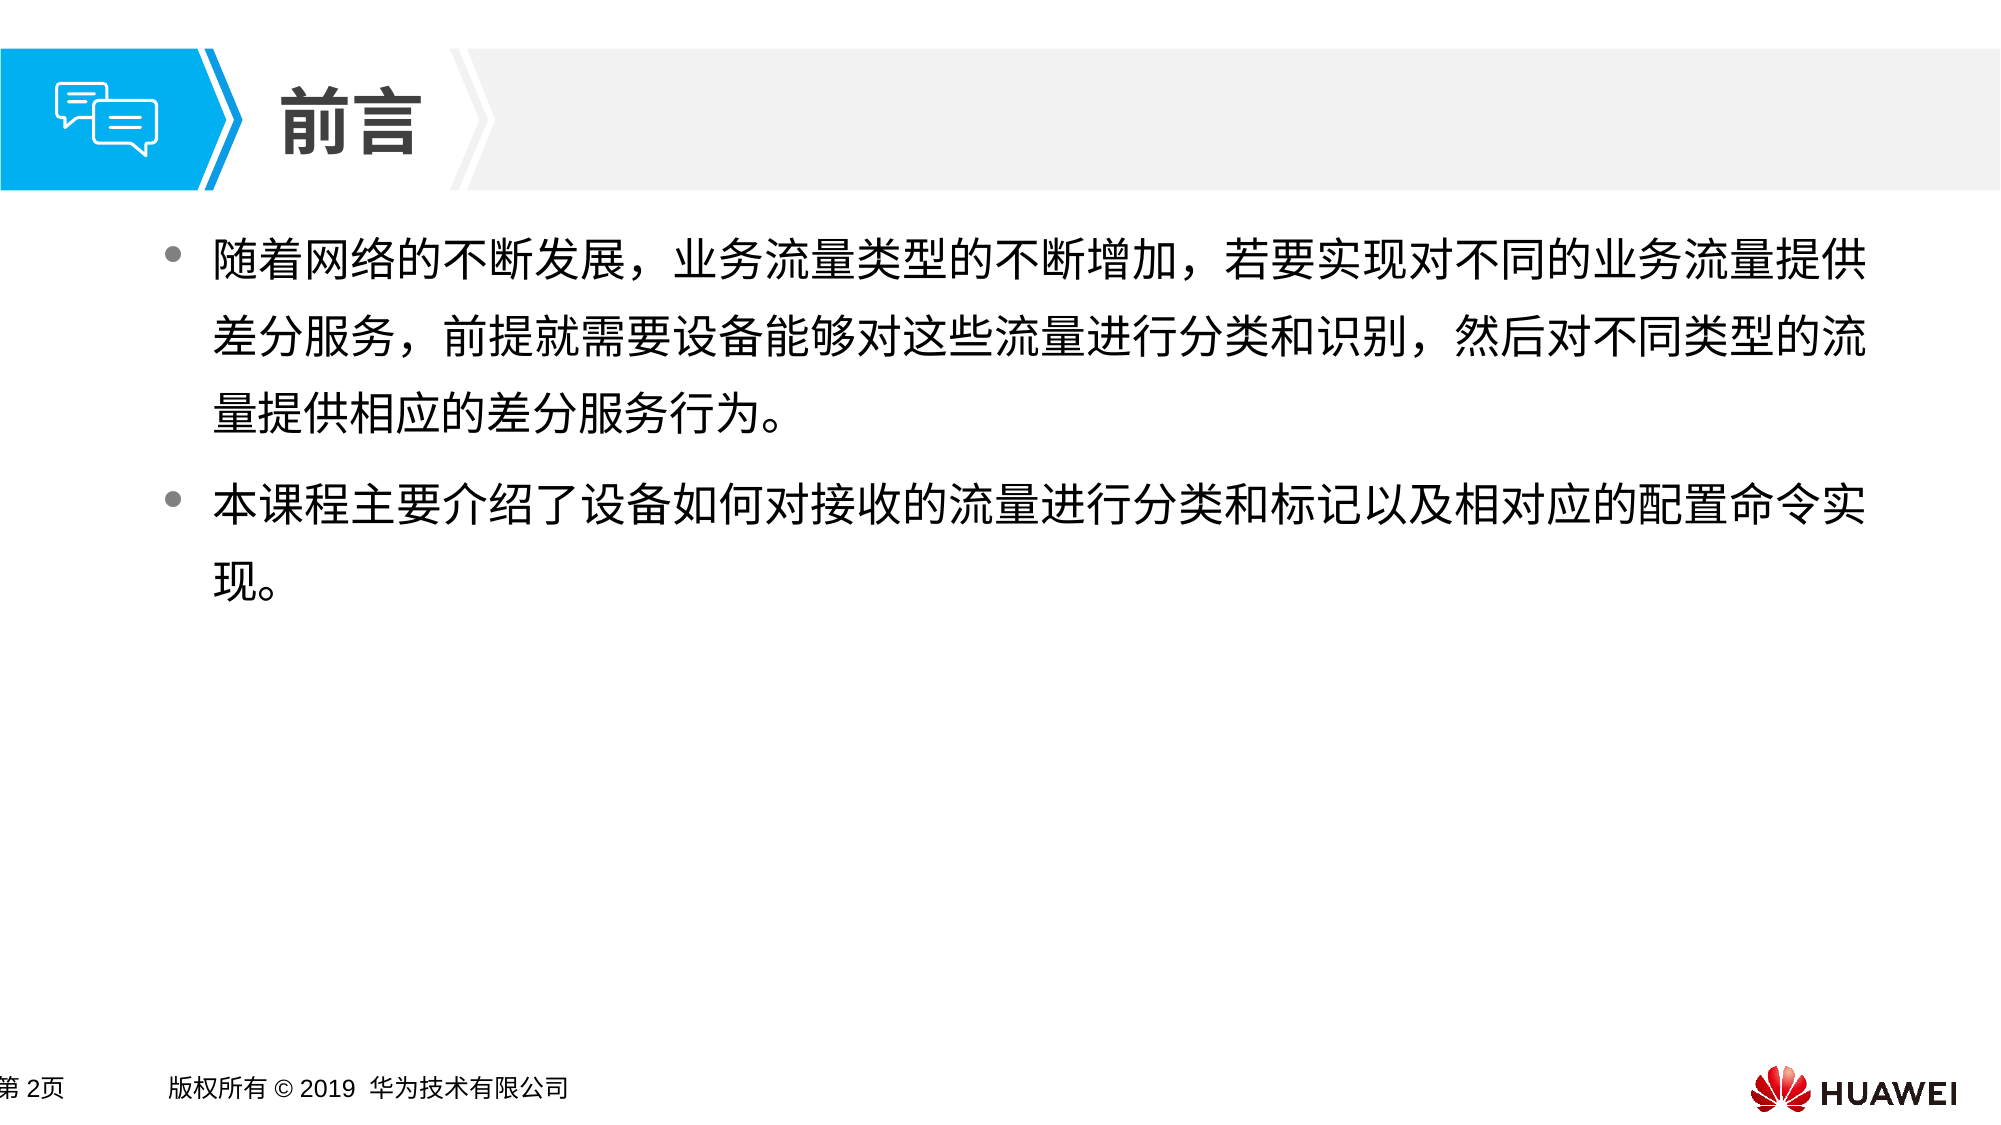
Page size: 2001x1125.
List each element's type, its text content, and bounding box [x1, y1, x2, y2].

list 随着网络的不断发展，业务流量类型的不断增加，若要实现对不同的业务流量提供差分服务，前提就需要设备能够对这些流量进行分类和识别，然后对不同类型的流量提供相应的差分服务行为。 本课程主要介绍了设备如何对接收的流量进行分类和标记以及相对应的配置命令实现。 [149, 202, 1882, 971]
picture [1751, 1066, 1956, 1112]
